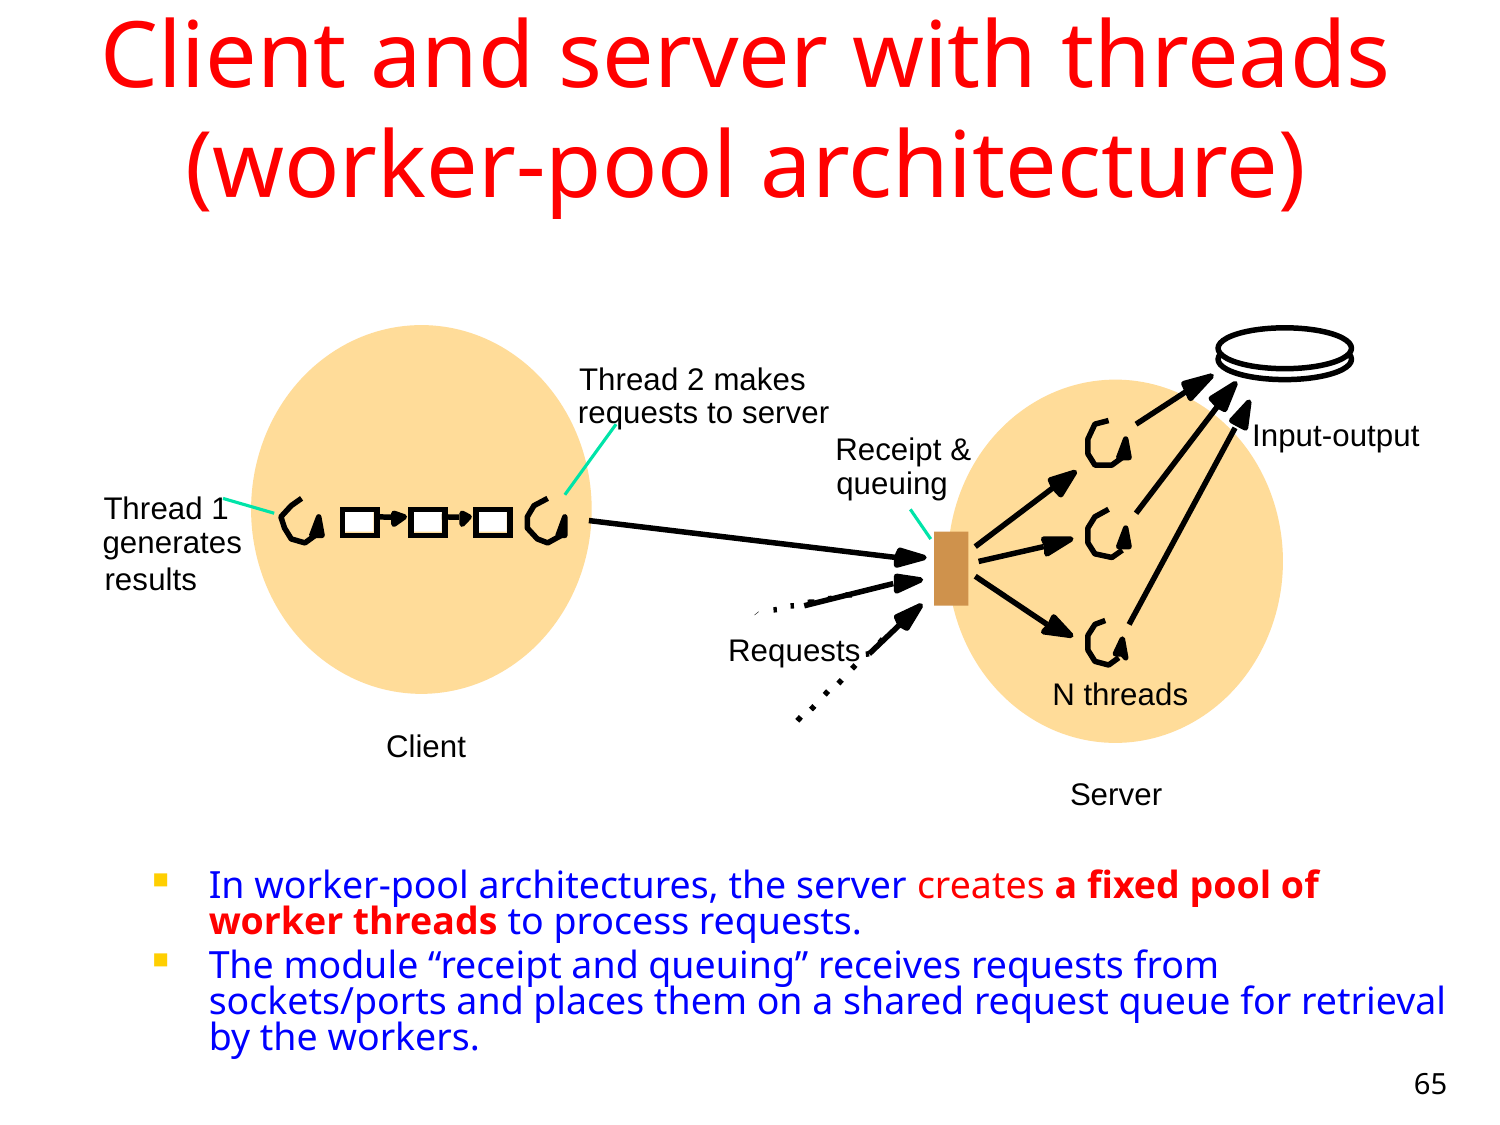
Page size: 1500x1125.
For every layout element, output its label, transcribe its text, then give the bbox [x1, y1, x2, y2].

list In worker-pool architectures, the server creates a fixed pool of worker threads to process requests. The module “receipt and queuing” receives requests from sockets/ports and places them on a shared request queue for retrieval by the workers. [137, 862, 1463, 1063]
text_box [108, 327, 1414, 812]
slide_number 65 [1149, 1063, 1463, 1113]
title Client and server with threads (worker-pool architecture) [24, 24, 1468, 188]
